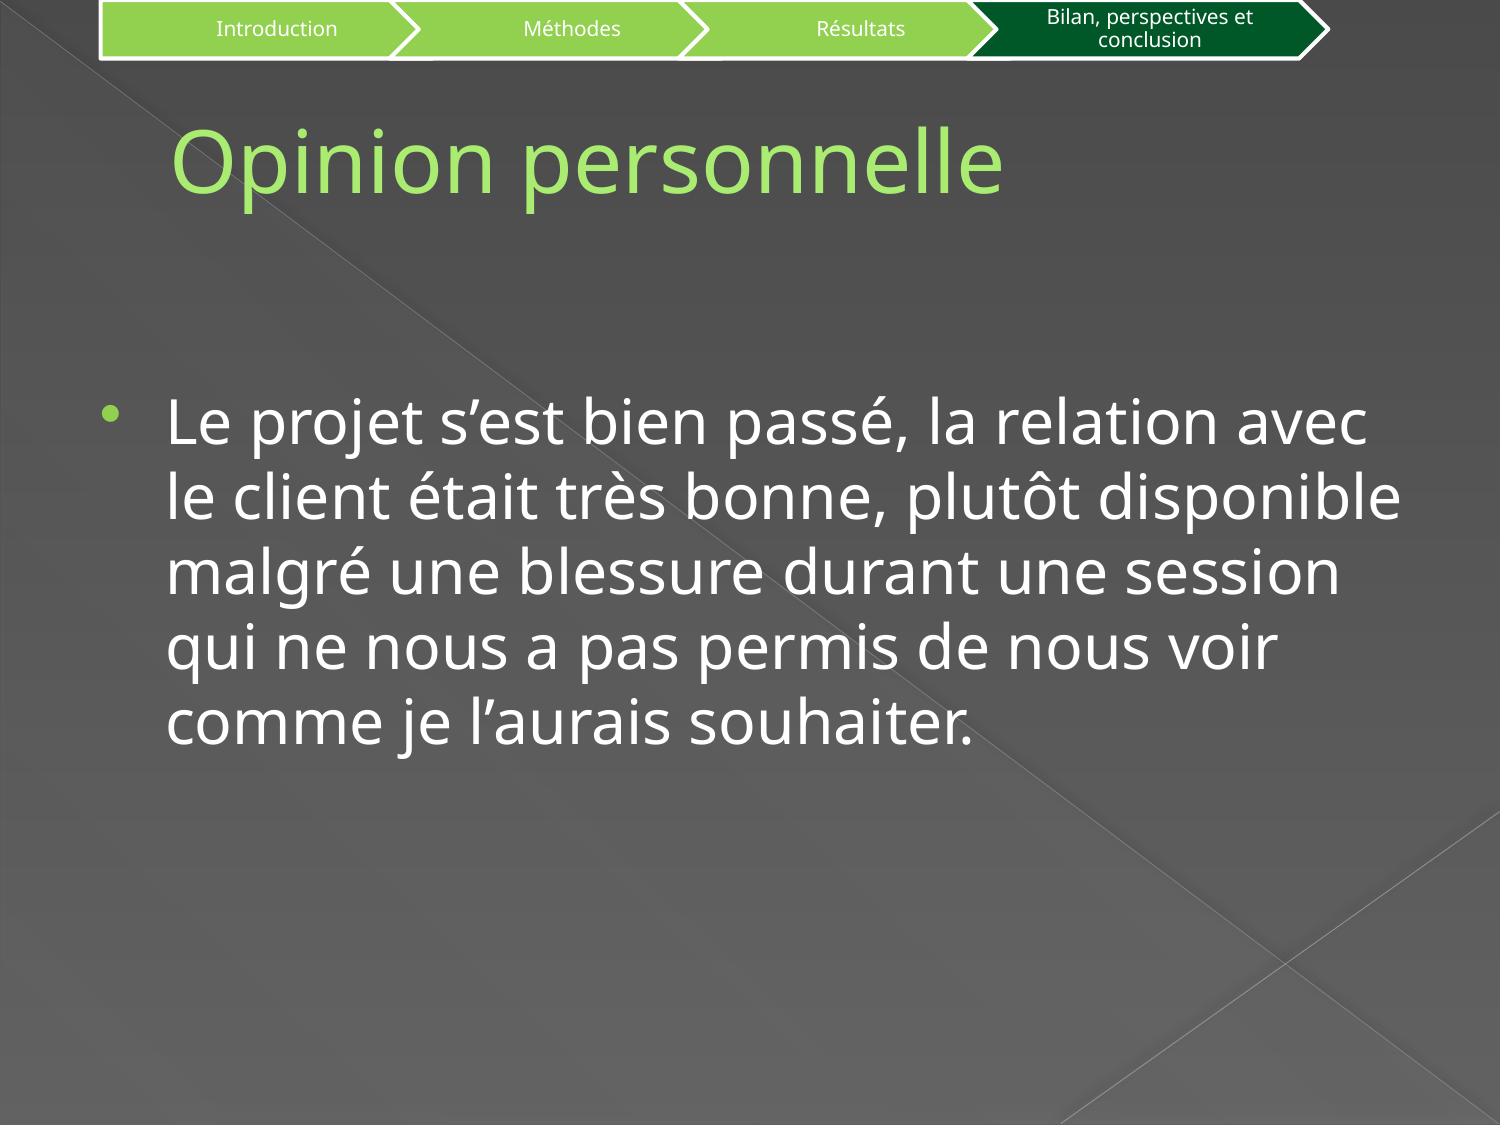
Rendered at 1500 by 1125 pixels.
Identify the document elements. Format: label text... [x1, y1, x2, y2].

title Opinion personnelle [75, 43, 1425, 274]
list Le projet s’est bien passé, la relation avec le client était très bonne, plutôt disponible malgré une blessure durant une session qui ne nous a pas permis de nous voir comme je l’aurais souhaiter. [76, 375, 1427, 1125]
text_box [100, 0, 1329, 59]
